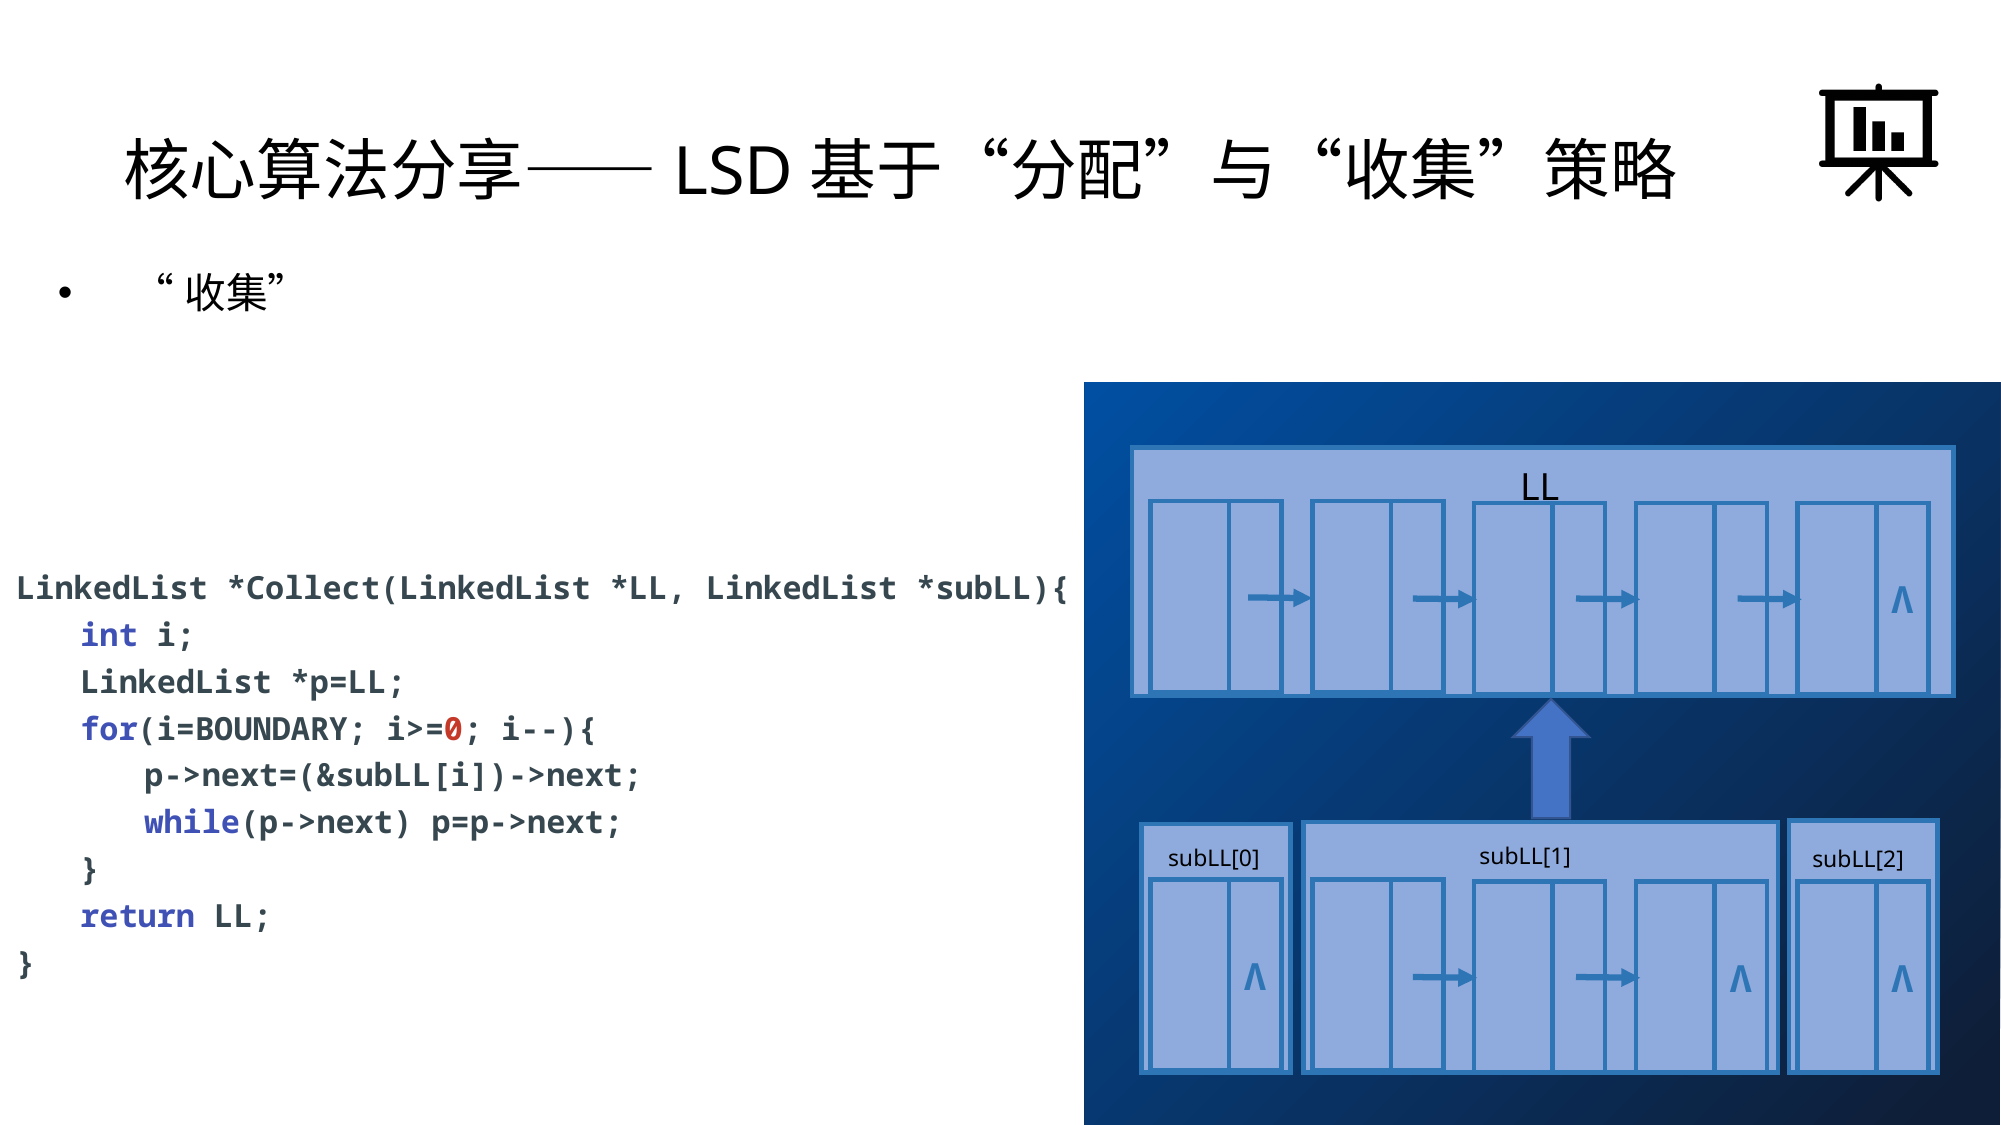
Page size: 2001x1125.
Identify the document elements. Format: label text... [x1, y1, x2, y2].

text_box 核心算法分享——LSD基于“分配”与“收集”策略 [108, 120, 1693, 216]
picture [1803, 66, 1954, 217]
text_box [1084, 382, 2000, 1125]
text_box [1150, 501, 1929, 695]
text_box “收集” [43, 259, 325, 325]
picture [15, 562, 1072, 985]
